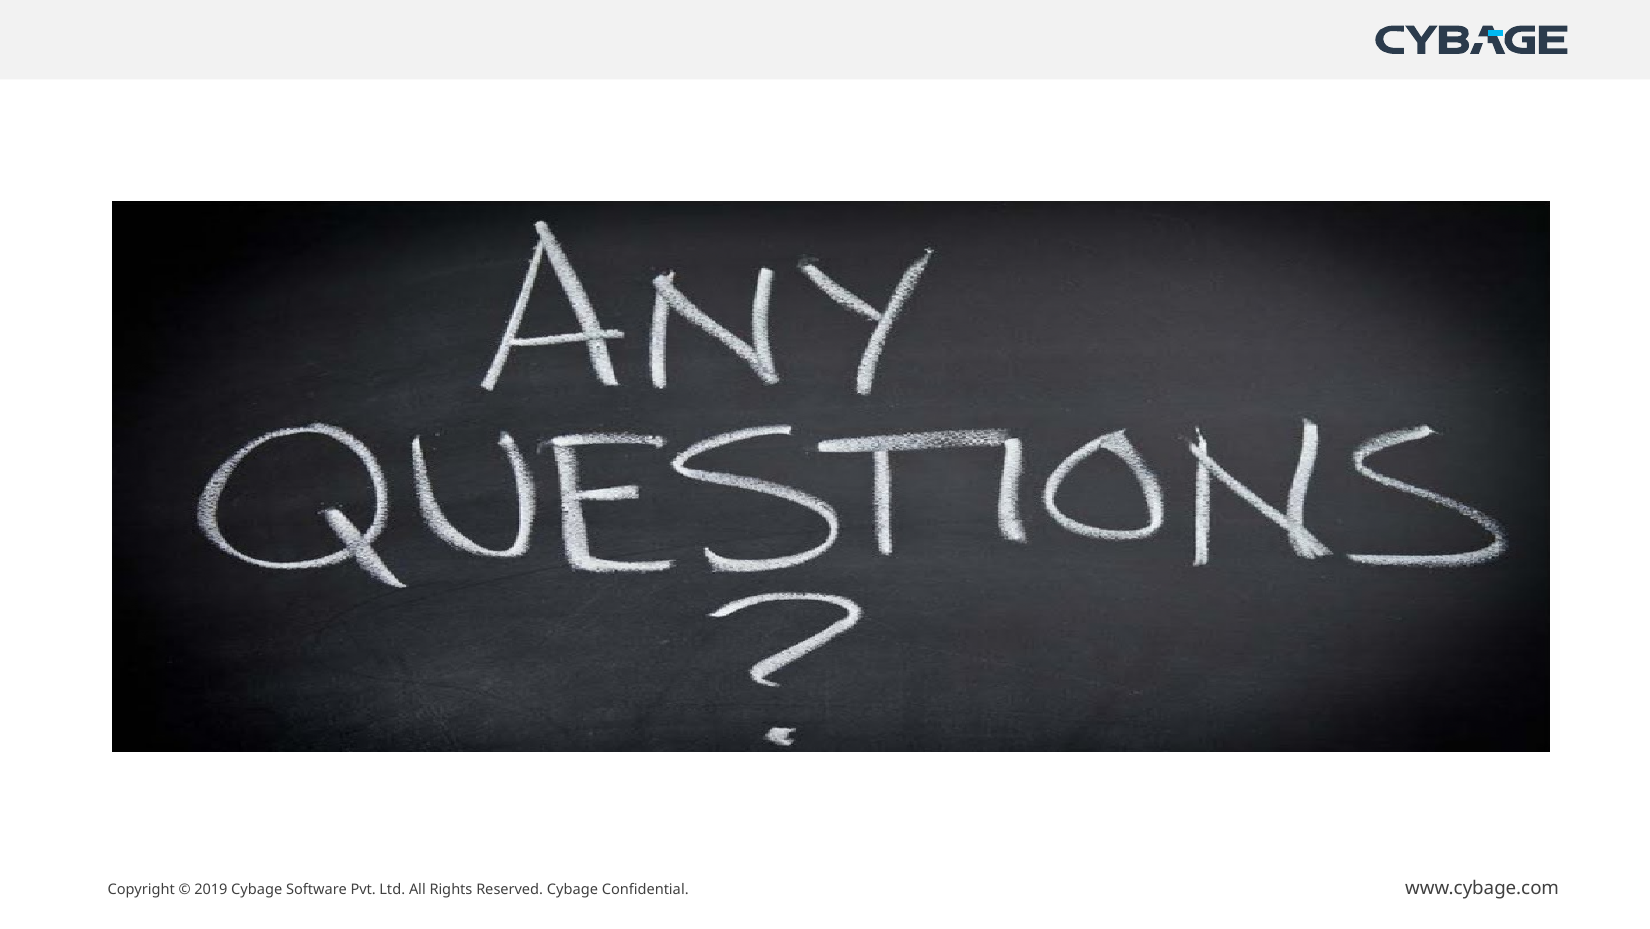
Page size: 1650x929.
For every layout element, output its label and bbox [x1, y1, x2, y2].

picture [111, 201, 1551, 752]
